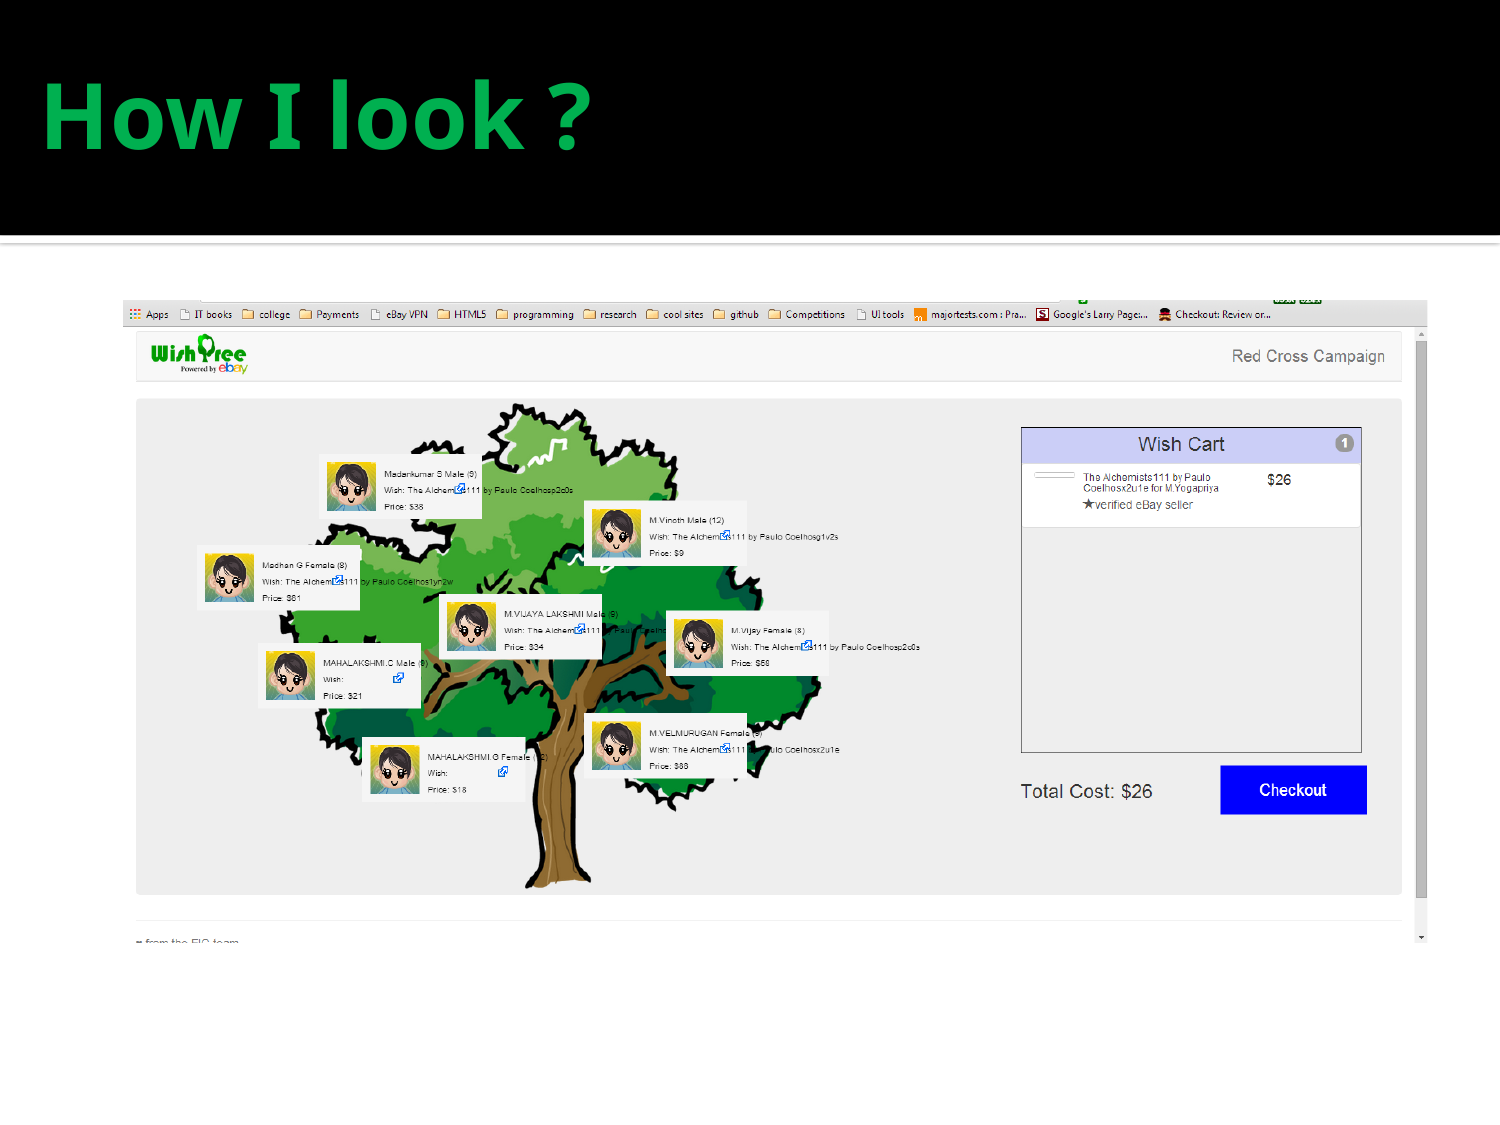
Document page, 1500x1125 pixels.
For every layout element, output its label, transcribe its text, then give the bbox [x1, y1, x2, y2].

picture [123, 299, 1428, 943]
title How I look ? [24, 24, 1375, 200]
